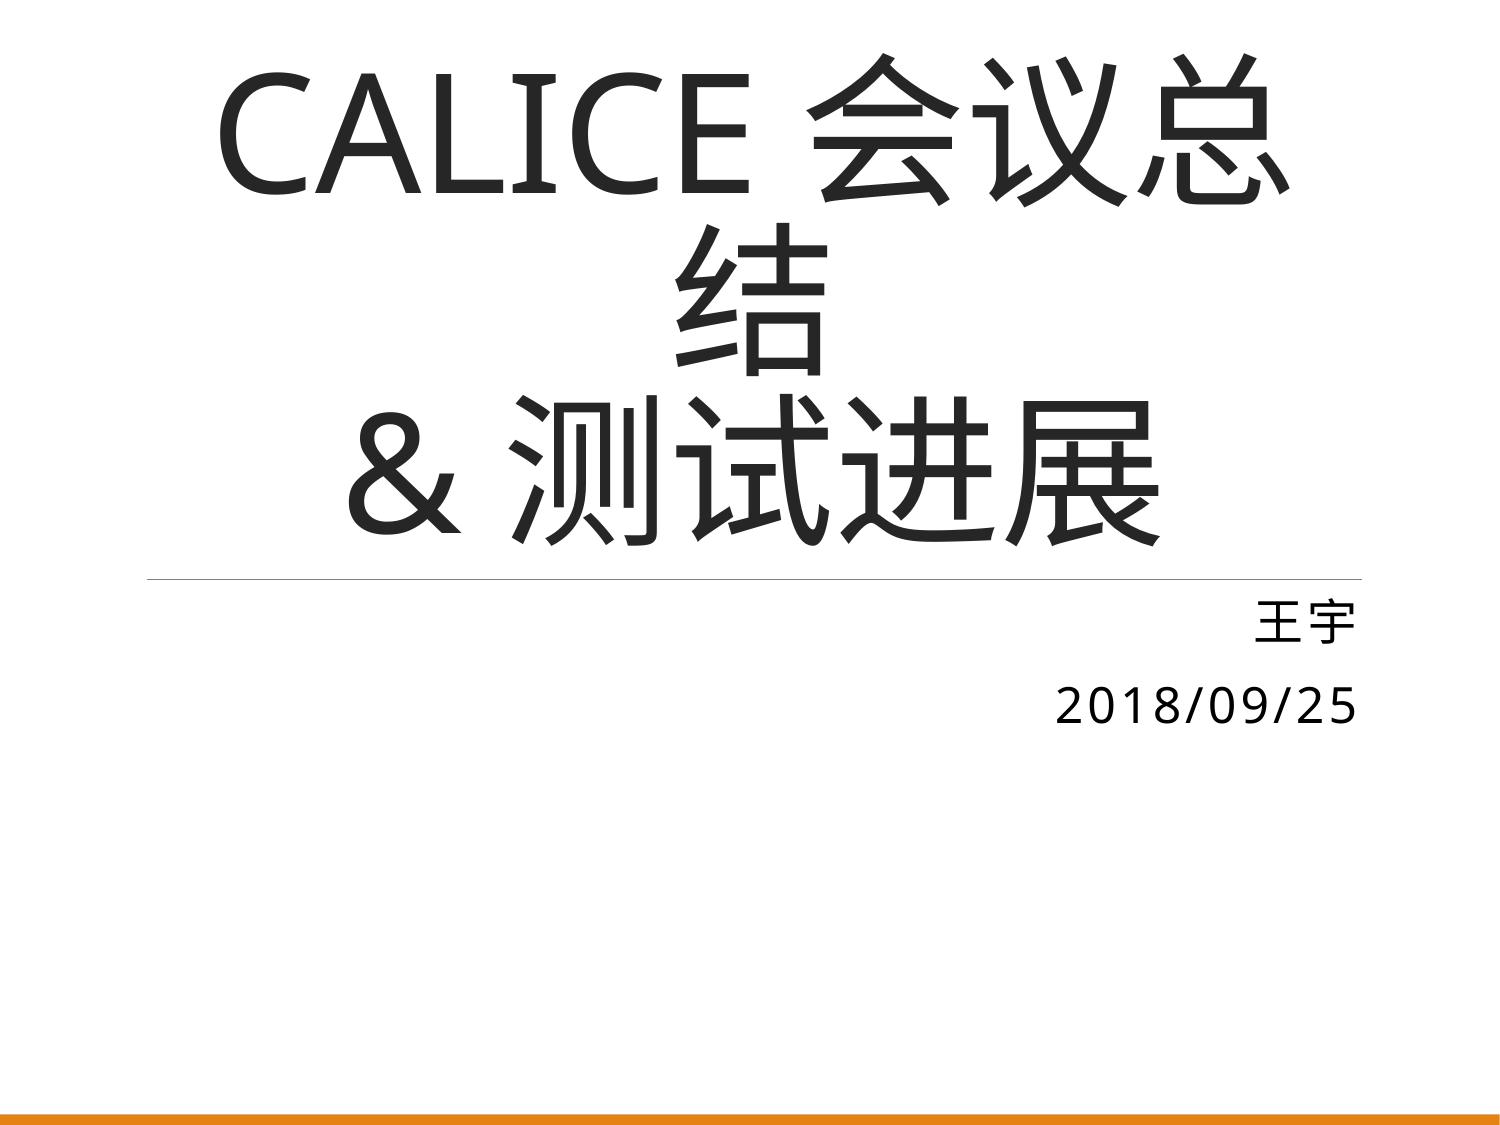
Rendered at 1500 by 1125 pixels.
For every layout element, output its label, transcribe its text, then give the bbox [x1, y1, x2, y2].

title CALICE会议总结 &测试进展 [120, 124, 1388, 576]
subtitle 王宇 2018/09/25 [135, 589, 1373, 778]
